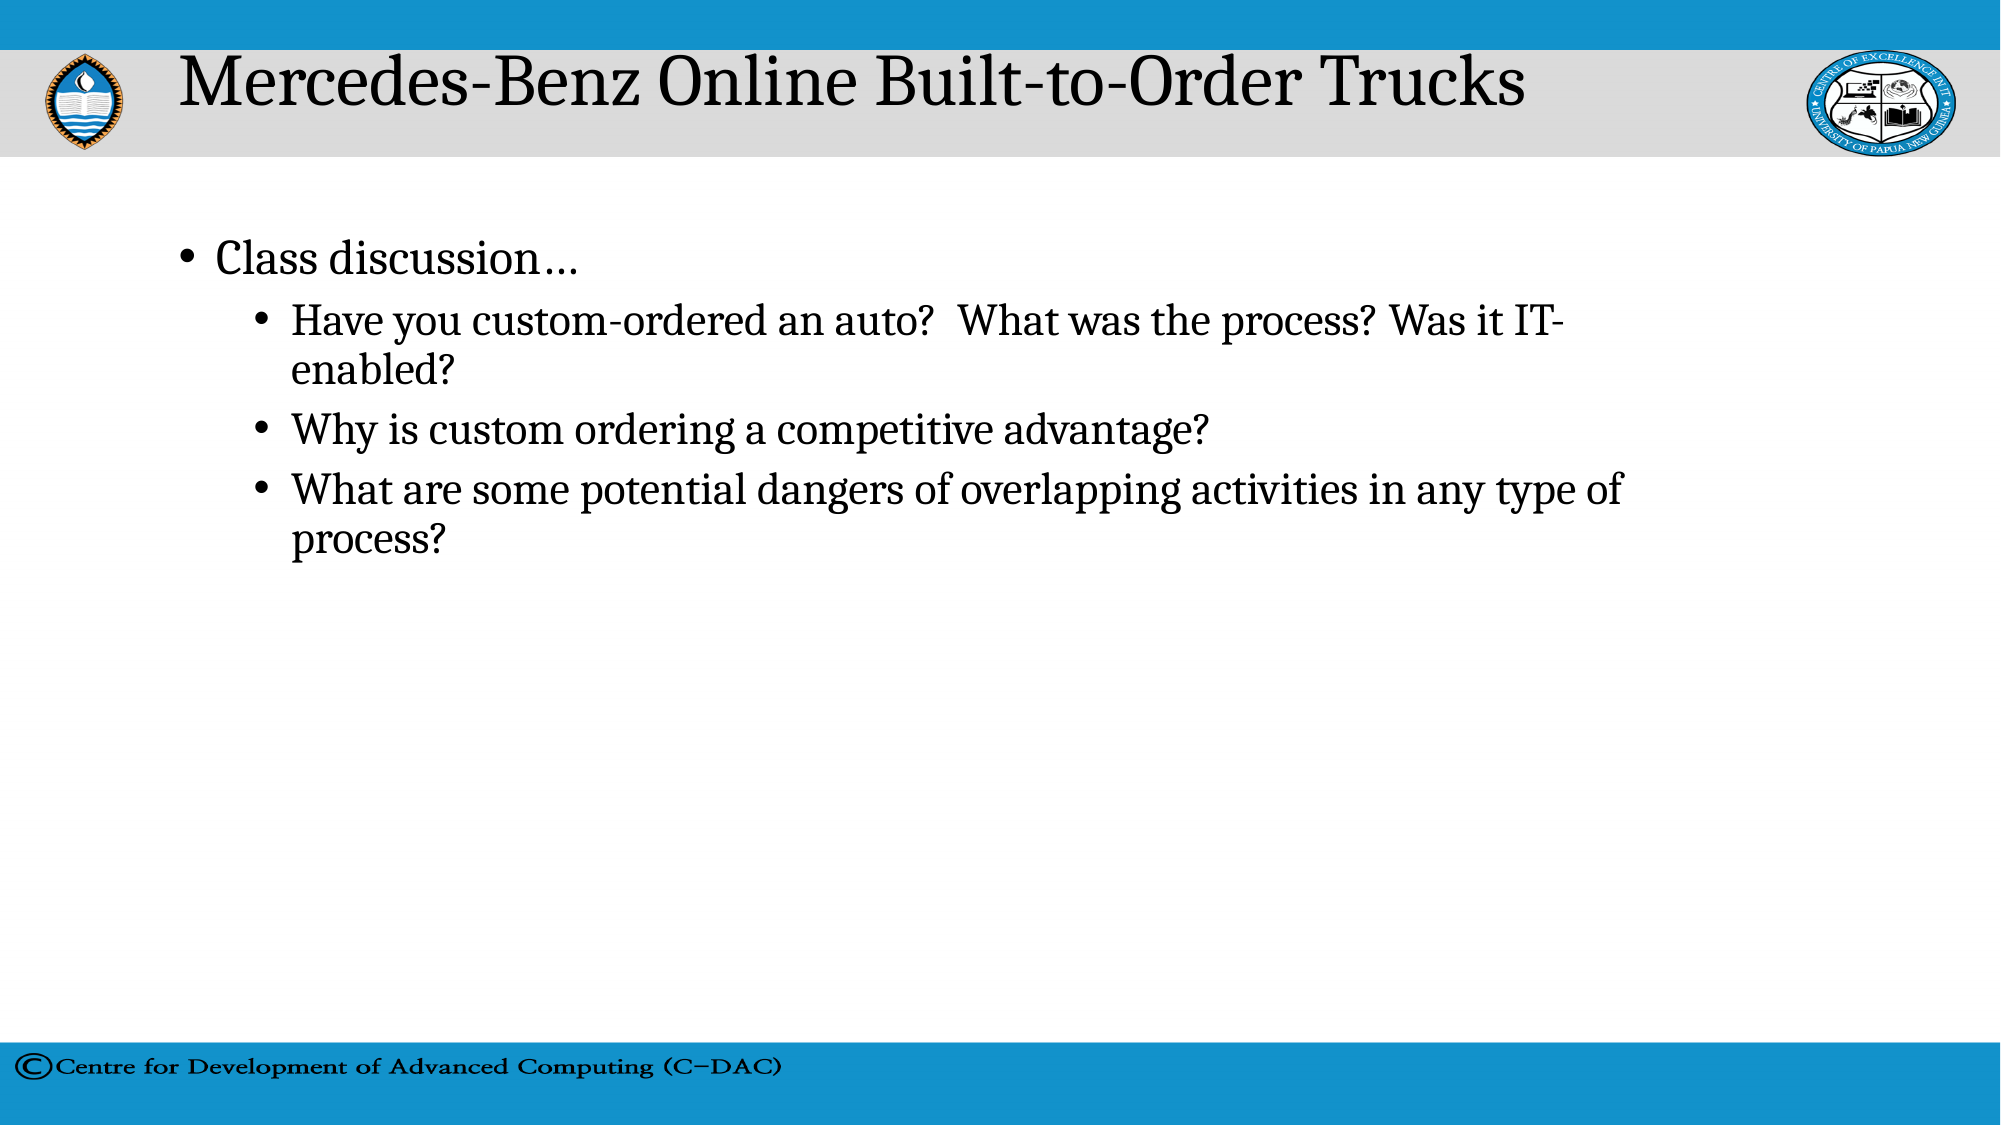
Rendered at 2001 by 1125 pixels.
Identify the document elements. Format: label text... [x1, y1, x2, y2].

list Class discussion… Have you custom-ordered an auto? What was the process? Was it IT-enabled? Why is custom ordering a competitive advantage? What are some potential dangers of overlapping activities in any type of process? [163, 223, 1721, 966]
title Mercedes-Benz Online Built-to-Order Trucks [163, 34, 1721, 130]
picture [0, 0, 2001, 1125]
